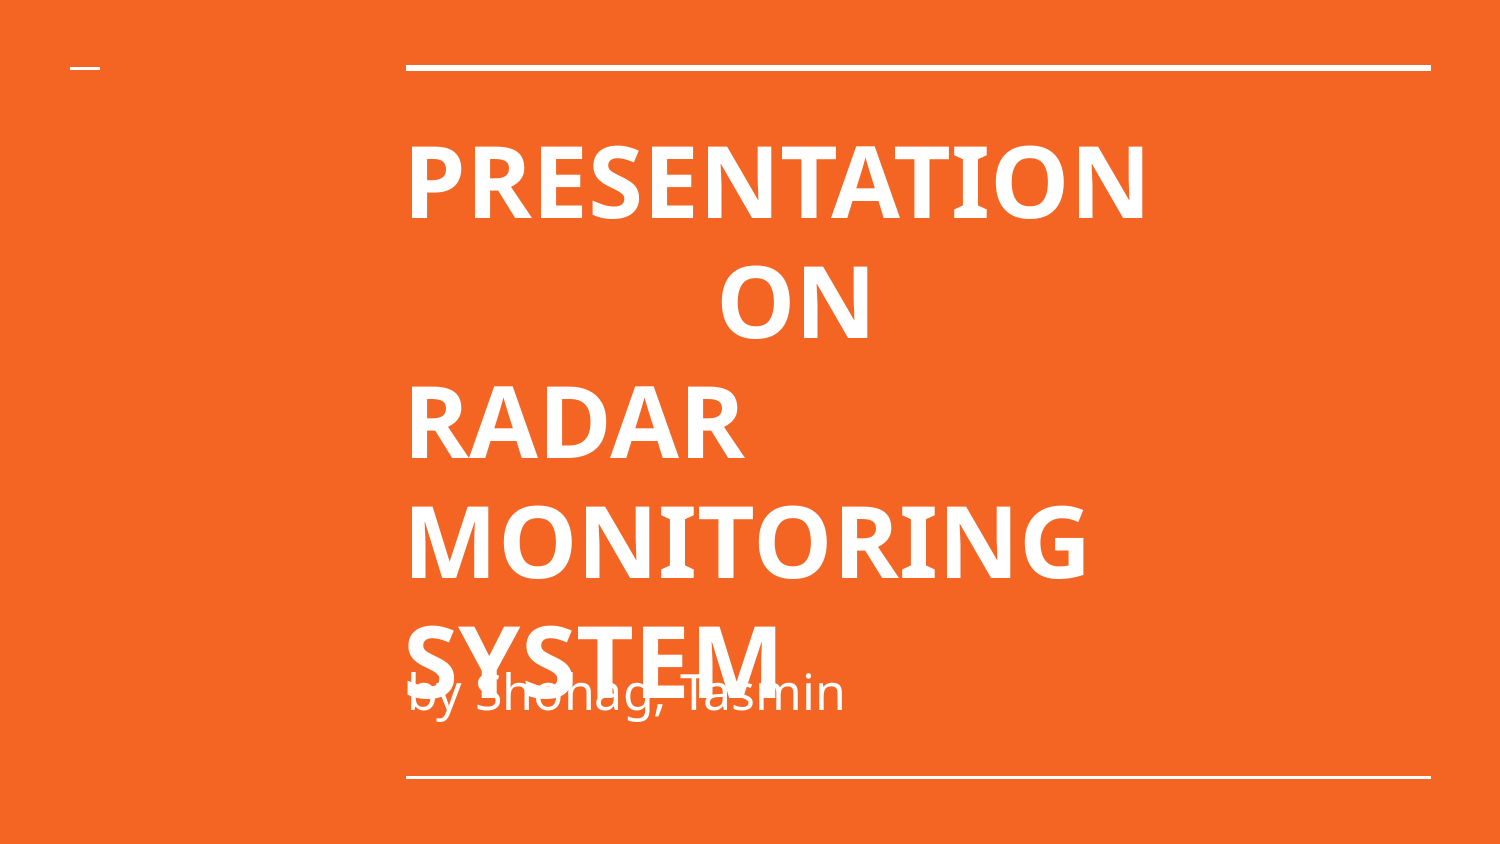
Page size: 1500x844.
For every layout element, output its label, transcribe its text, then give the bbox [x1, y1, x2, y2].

subtitle by Shohag, Tasmin [392, 531, 1431, 735]
title PRESENTATION ON RADAR MONITORING SYSTEM [389, 103, 1428, 357]
